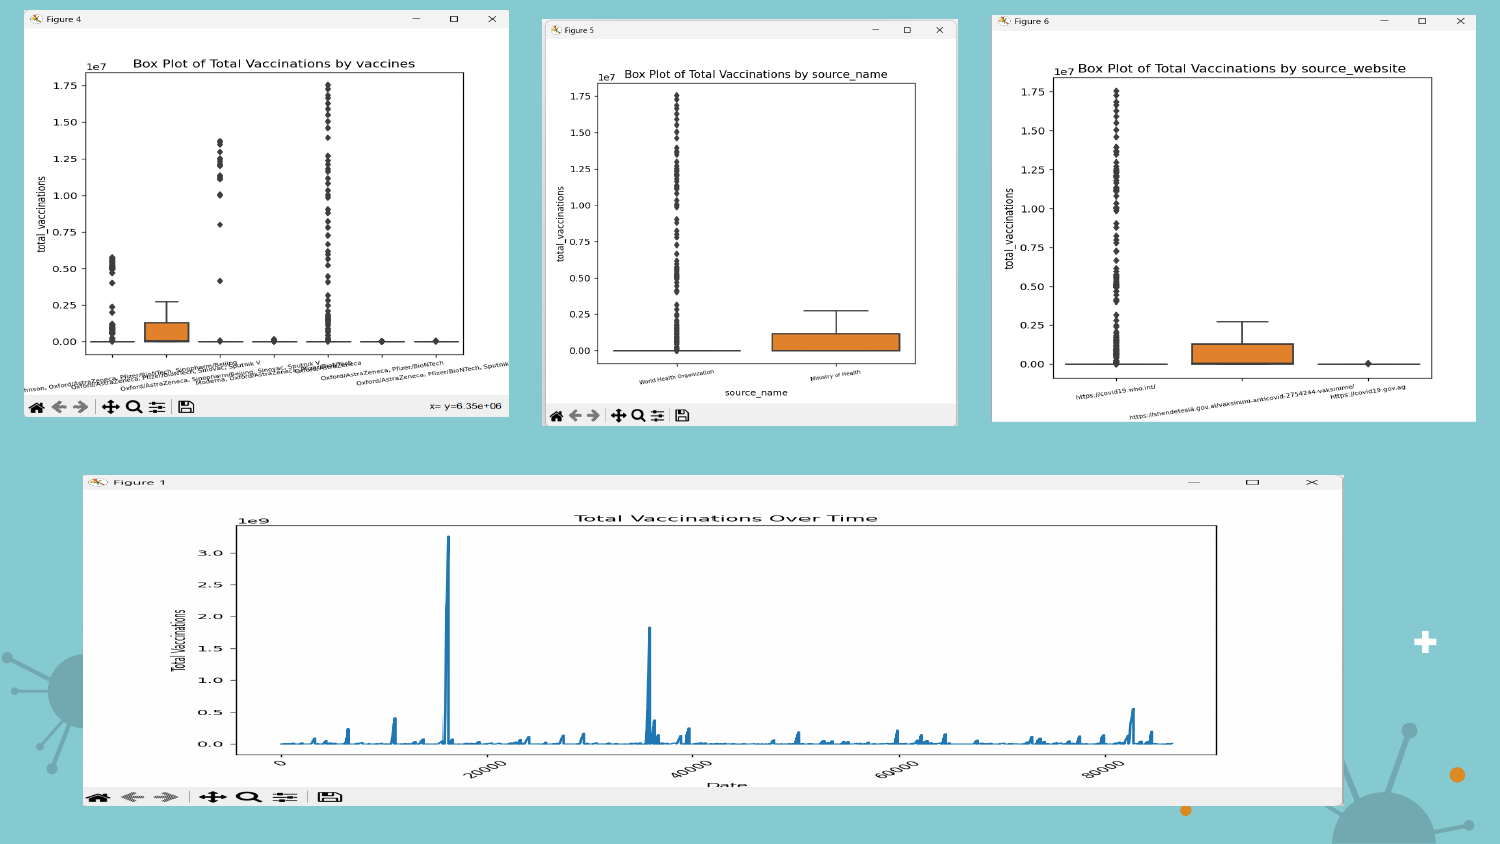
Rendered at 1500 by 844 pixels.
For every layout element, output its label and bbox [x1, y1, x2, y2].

picture [991, 15, 1476, 422]
picture [83, 475, 1345, 806]
picture [23, 10, 509, 417]
picture [542, 19, 958, 426]
